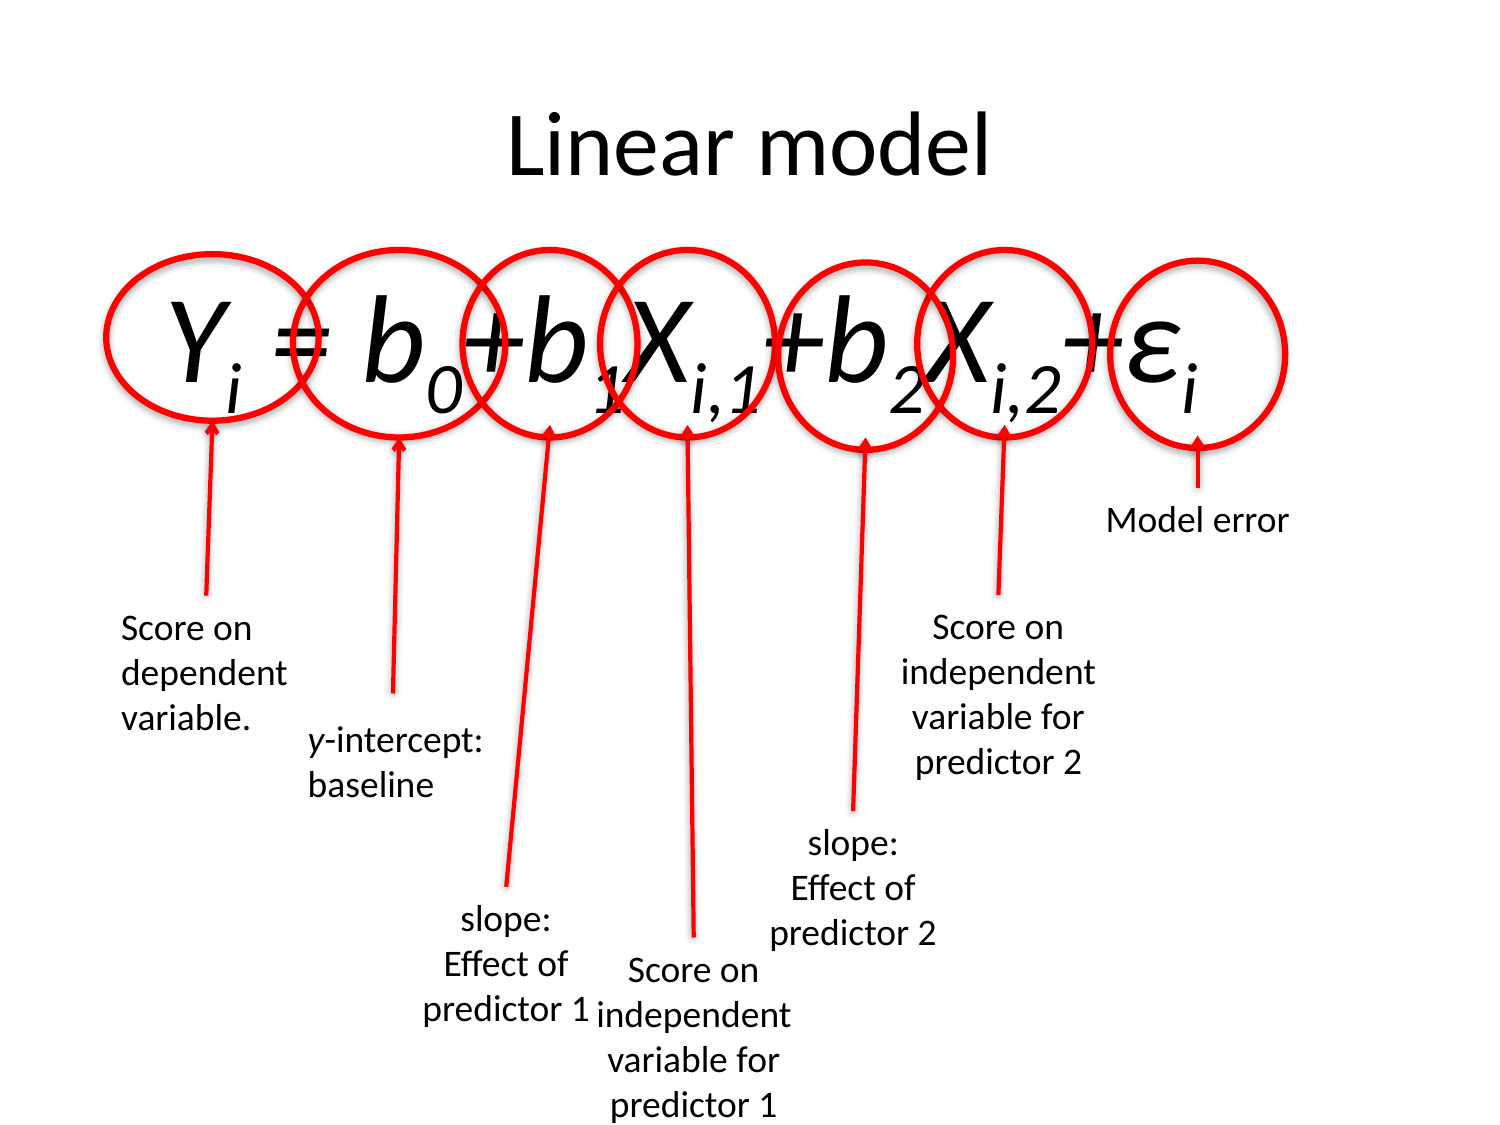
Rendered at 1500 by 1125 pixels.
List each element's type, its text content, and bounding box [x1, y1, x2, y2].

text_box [866, 249, 1130, 793]
title Linear model [75, 45, 1425, 233]
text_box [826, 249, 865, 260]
text_box Yi = b0+b1Xi,1+b2Xi,2+εi [1130, 249, 1425, 436]
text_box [105, 253, 288, 748]
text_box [292, 249, 373, 851]
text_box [374, 249, 561, 1039]
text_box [1133, 260, 1330, 549]
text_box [562, 249, 826, 1125]
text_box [721, 262, 985, 963]
text_box Yi = b0+b1Xi,1+b2Xi,2+εi [74, 249, 291, 436]
